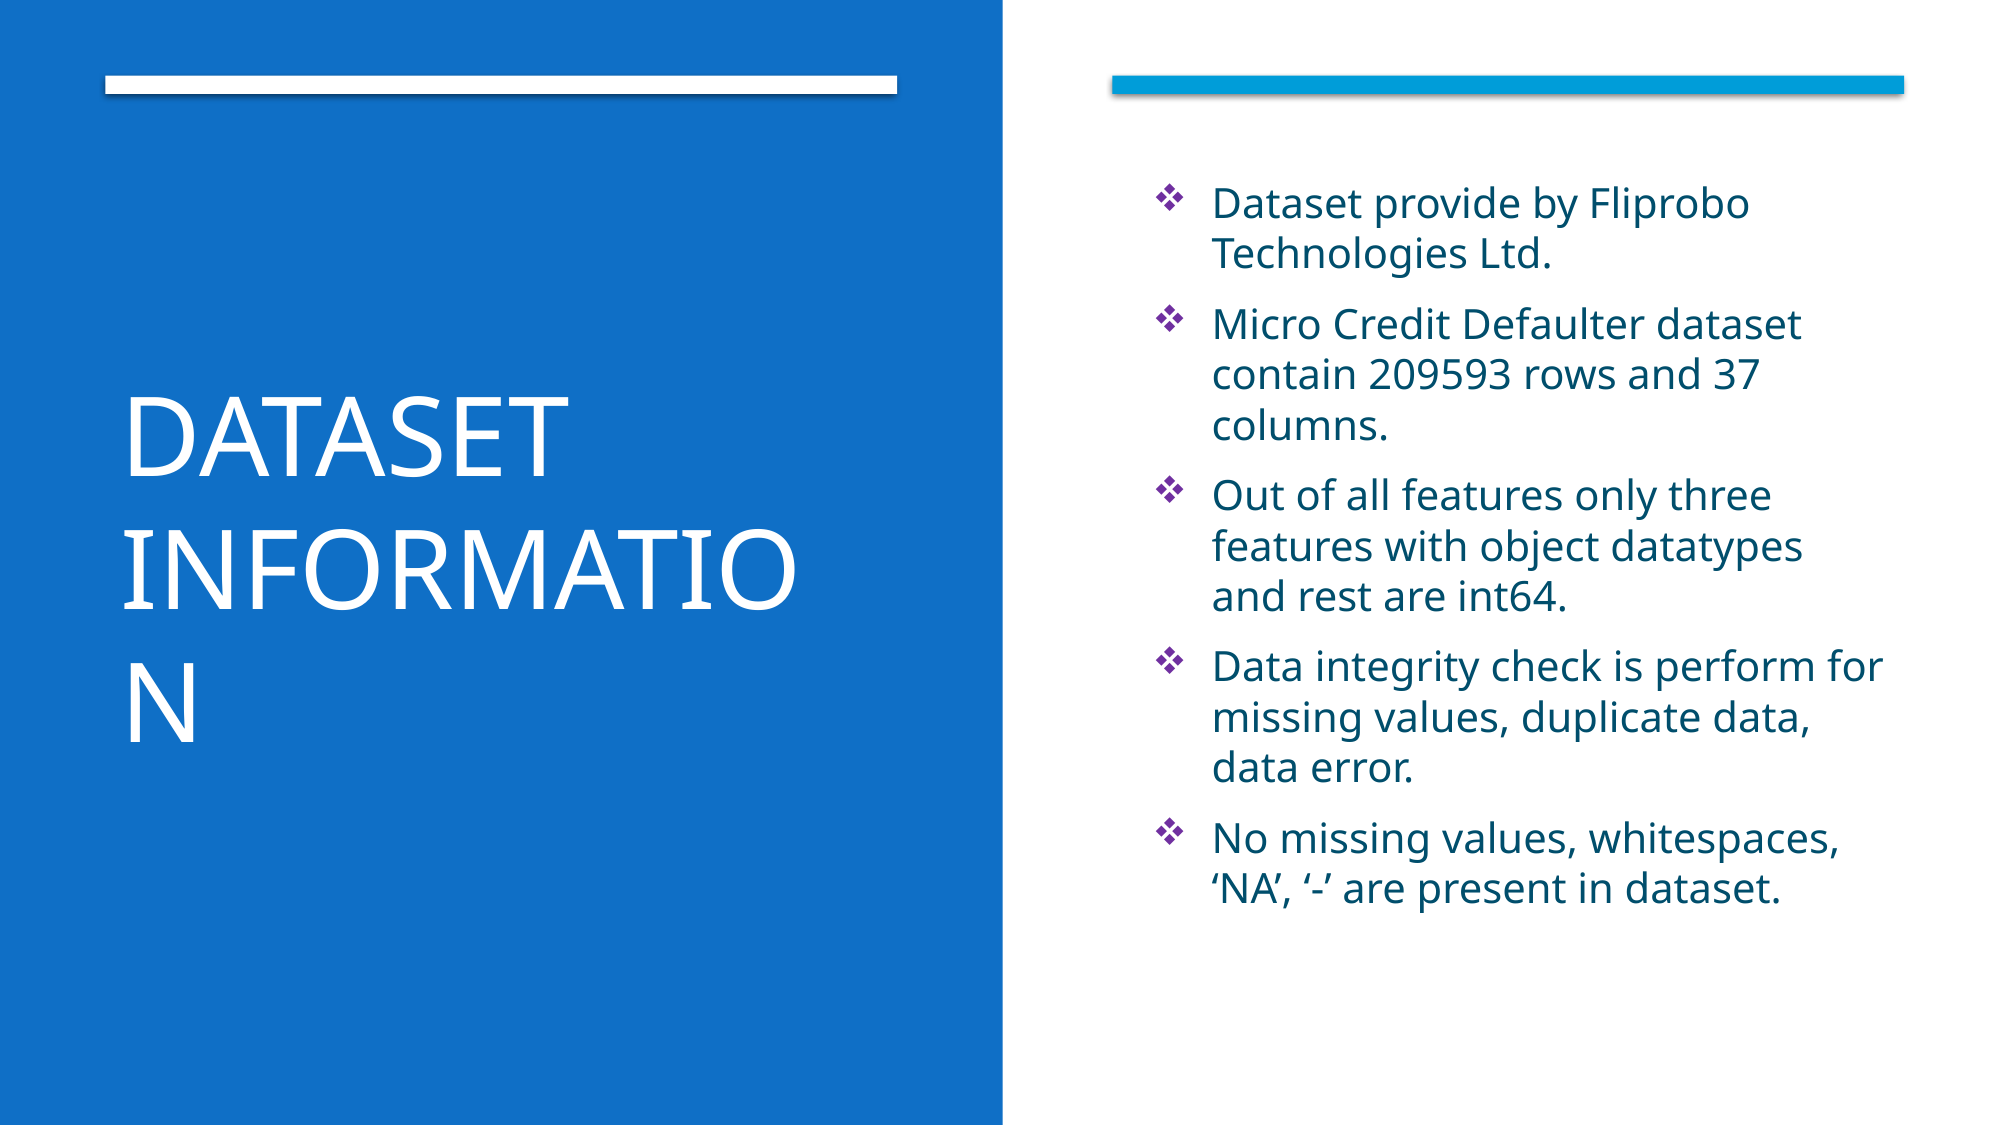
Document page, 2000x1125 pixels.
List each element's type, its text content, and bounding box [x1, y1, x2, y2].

text_box [0, 0, 1004, 1125]
text_box [104, 74, 898, 95]
text_box [1111, 74, 1905, 95]
list Dataset provide by Fliprobo Technologies Ltd. Micro Credit Defaulter dataset contain 209593 rows and 37 columns. Out of all features only three features with object datatypes and rest are int64. Data integrity check is perform for missing values, duplicate data, data error. No missing values, whitespaces, ‘NA’, ‘-’ are present in dataset. [1107, 169, 1905, 962]
title DATASET Information [105, 169, 897, 962]
text_box [1004, 0, 2000, 1125]
